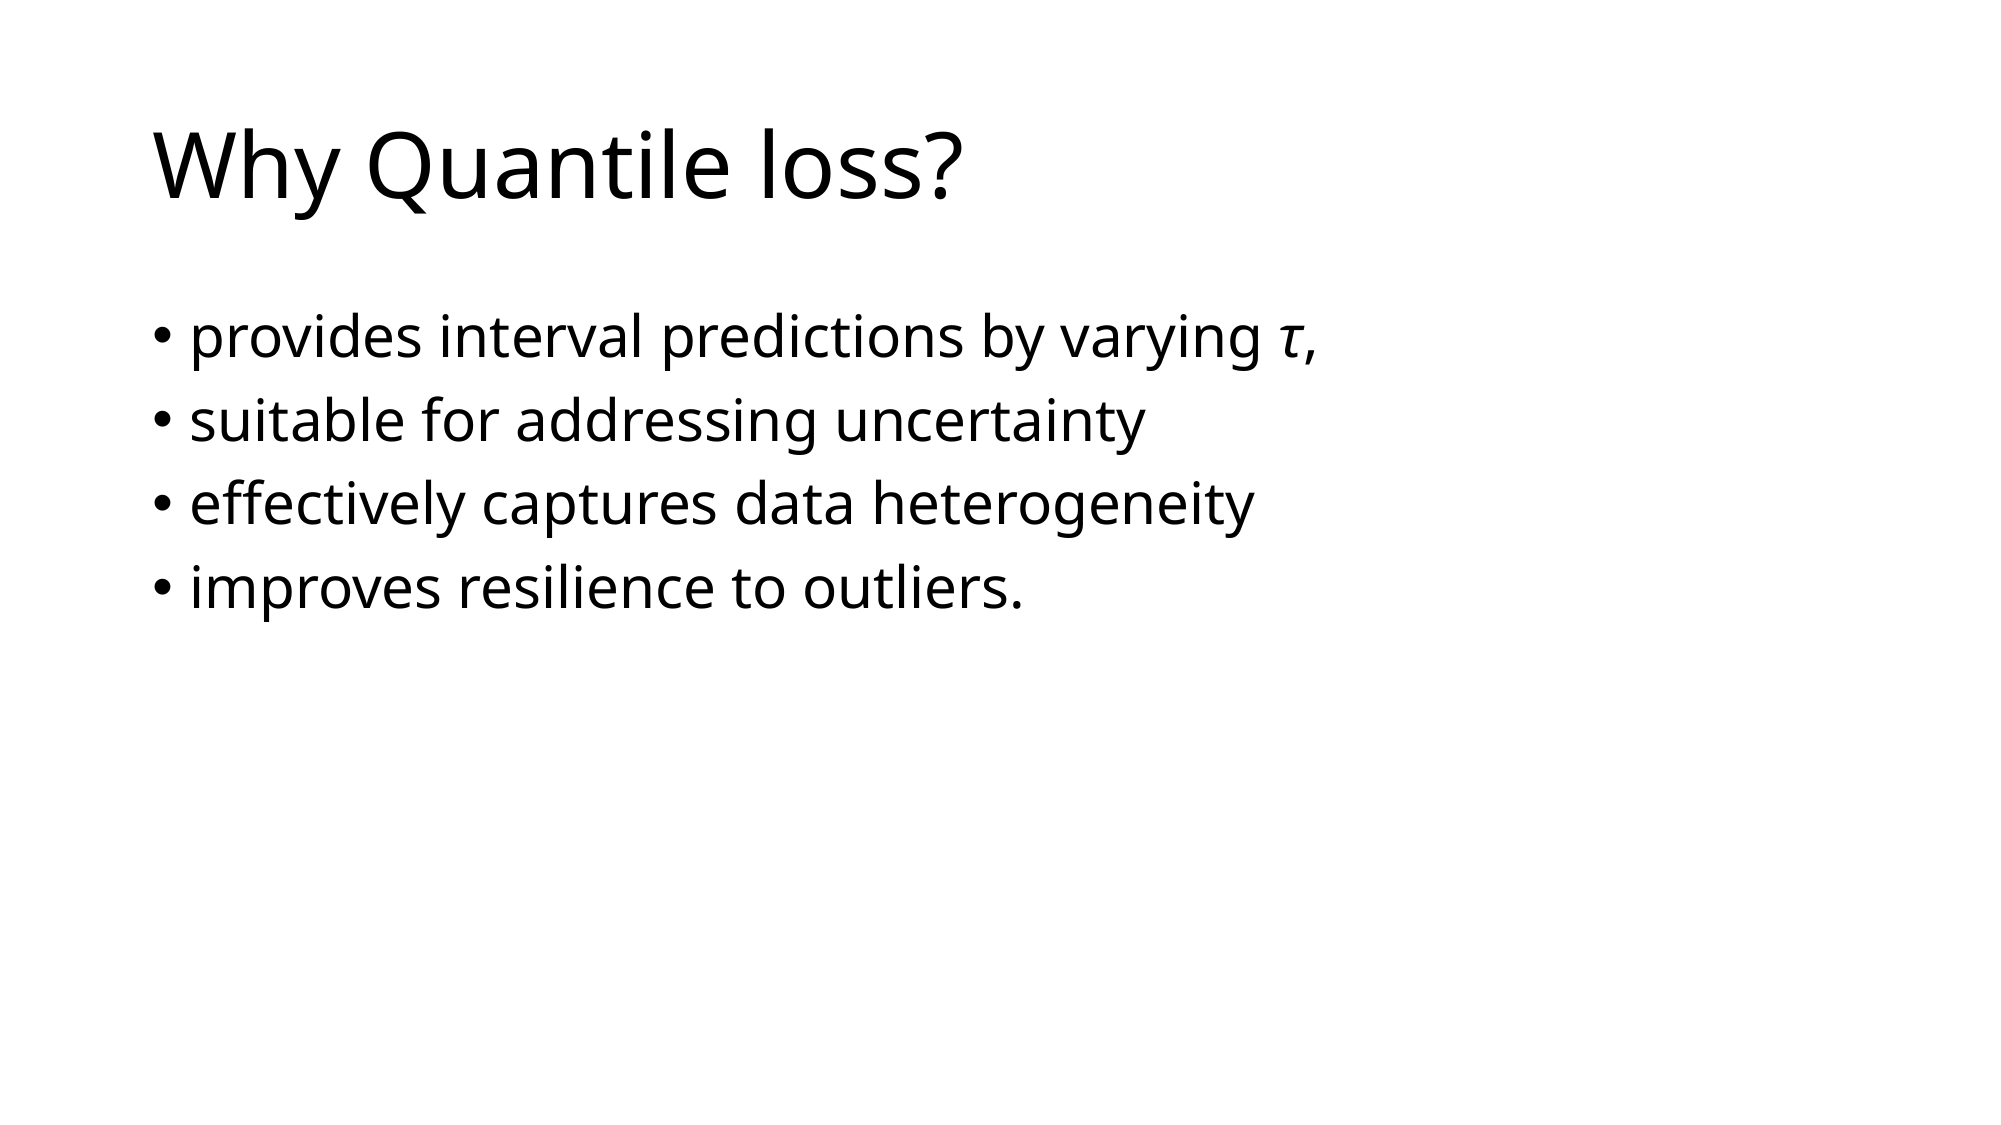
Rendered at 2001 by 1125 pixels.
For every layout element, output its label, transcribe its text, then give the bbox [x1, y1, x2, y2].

list provides interval predictions by varying τ, suitable for addressing uncertainty effectively captures data heterogeneity improves resilience to outliers. [137, 299, 1863, 1014]
title Why Quantile loss? [137, 59, 1863, 278]
